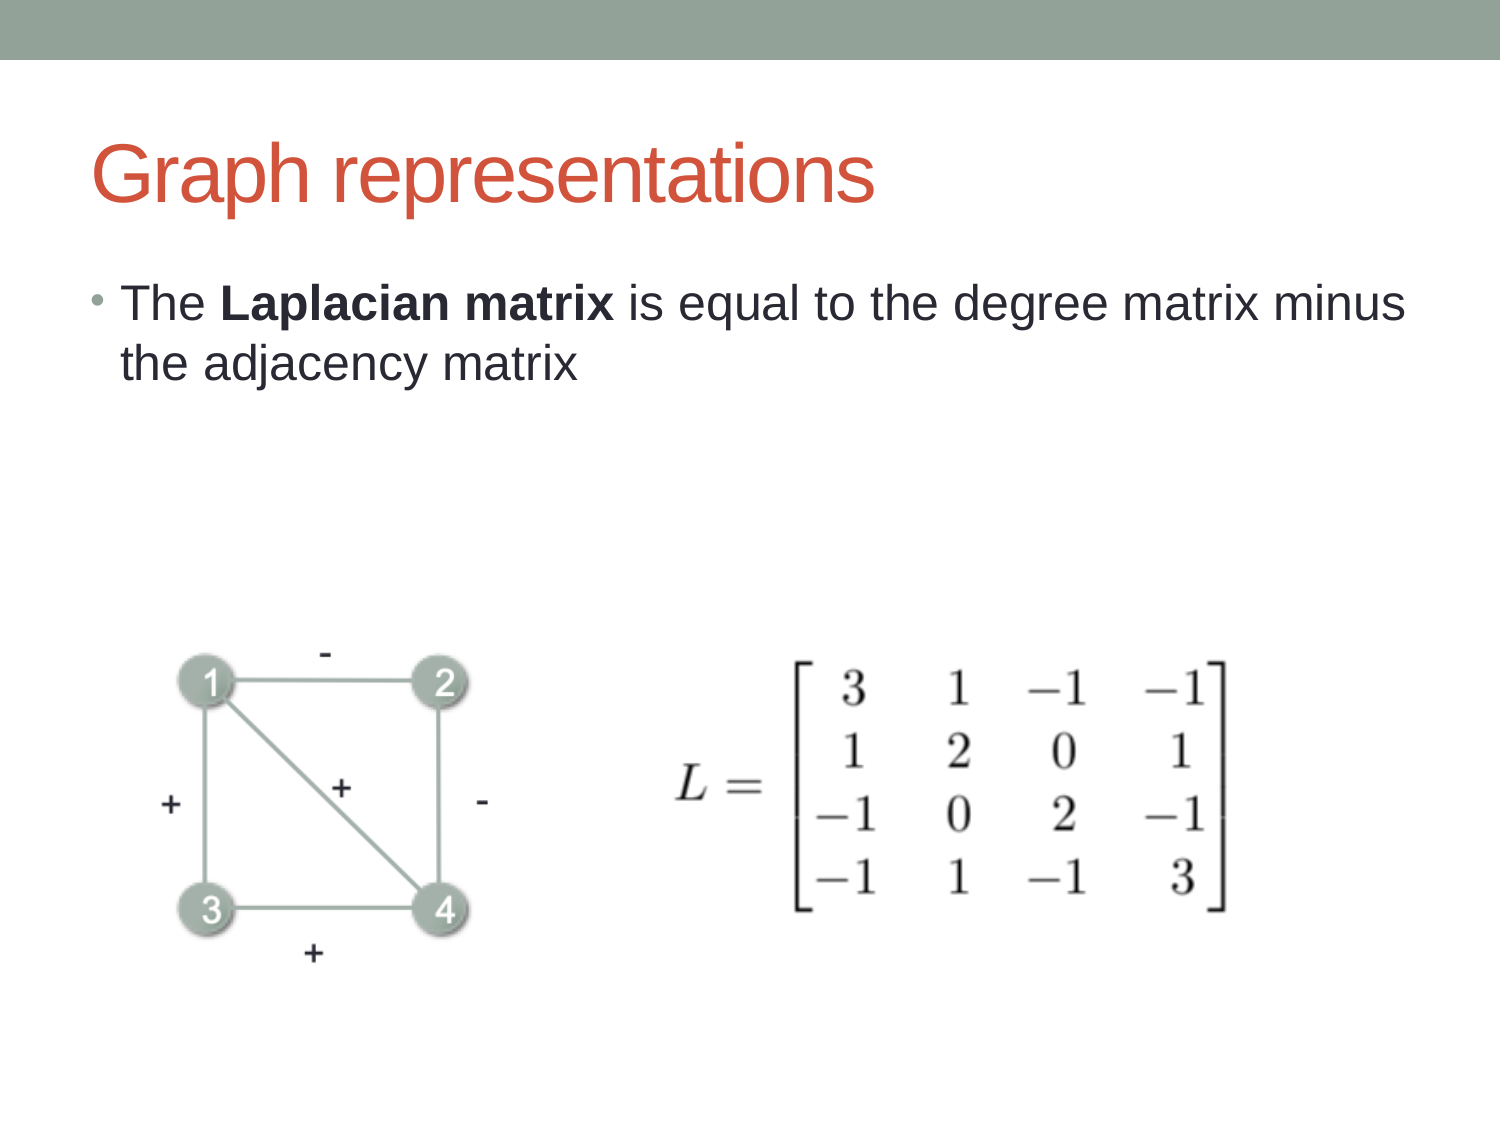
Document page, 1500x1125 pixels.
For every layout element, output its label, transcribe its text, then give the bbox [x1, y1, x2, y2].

list The Laplacian matrix is equal to the degree matrix minus the adjacency matrix [75, 262, 1425, 1063]
title Graph representations [75, 87, 1425, 250]
picture [116, 607, 523, 1003]
picture [625, 607, 1328, 944]
